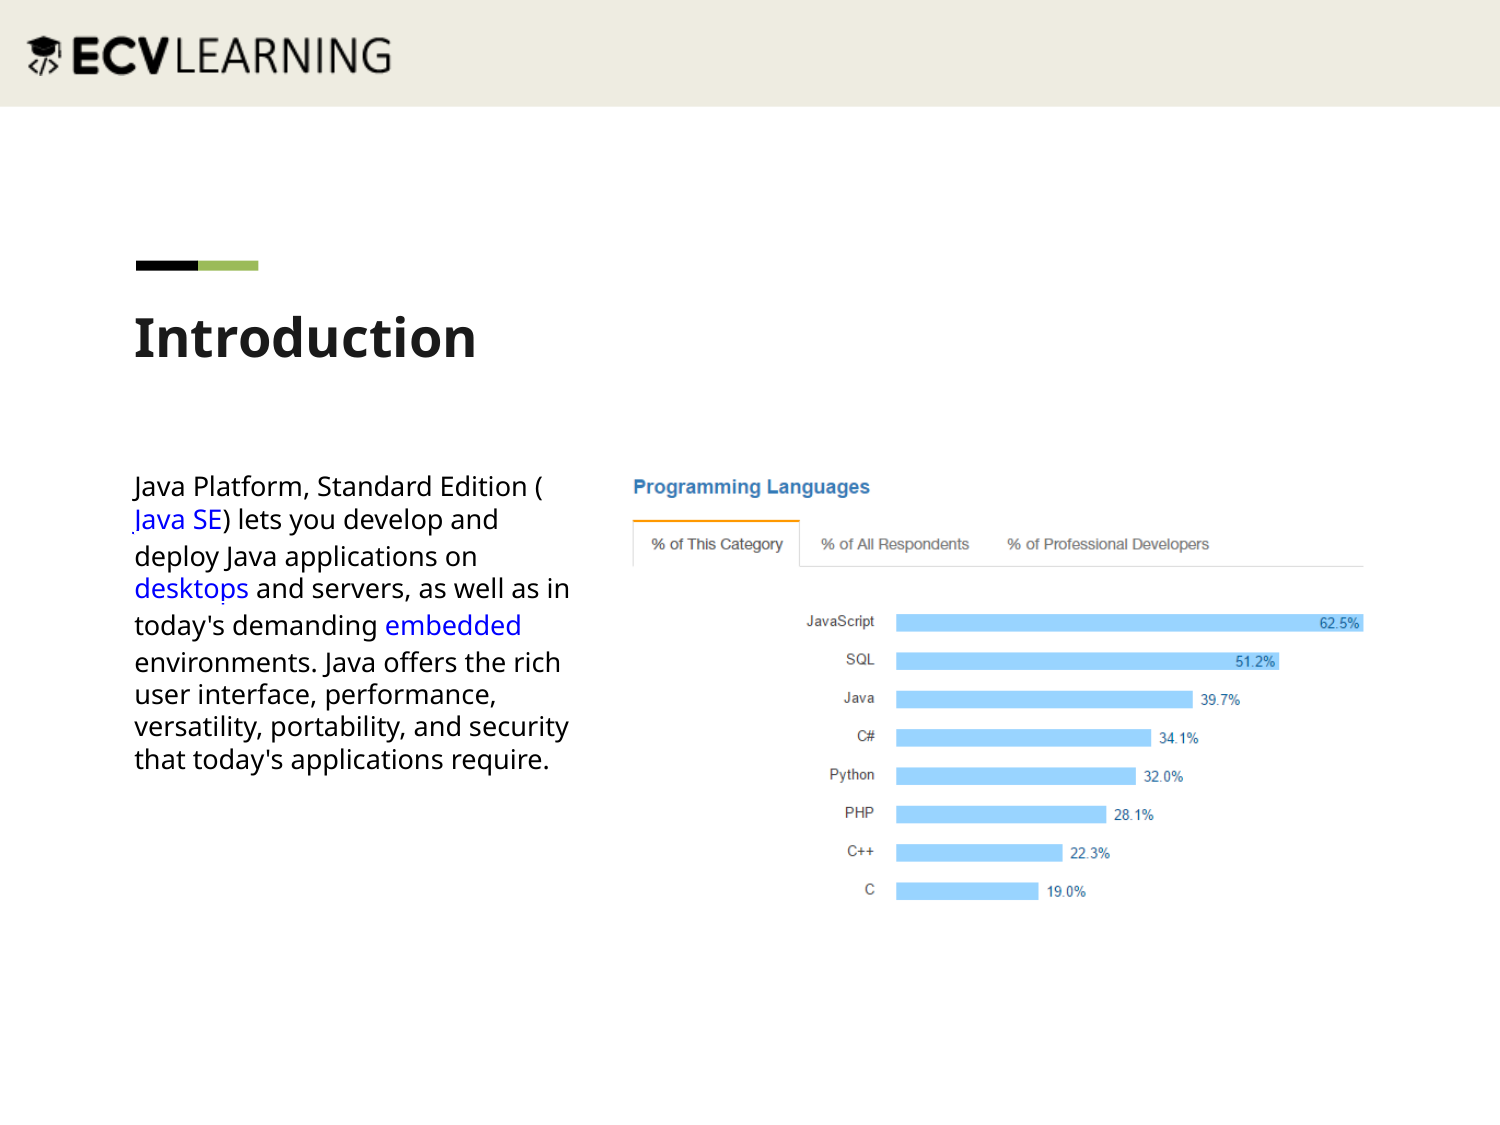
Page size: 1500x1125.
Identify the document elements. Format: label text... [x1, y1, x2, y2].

picture [624, 474, 1382, 911]
text_box Java Platform, Standard Edition (Java SE) lets you develop and deploy Java applications on desktops and servers, as well as in today's demanding embedded environments. Java offers the rich user interface, performance, versatility, portability, and security that today's applications require. [119, 454, 599, 950]
picture [24, 33, 396, 76]
text_box Introduction [119, 288, 1381, 406]
